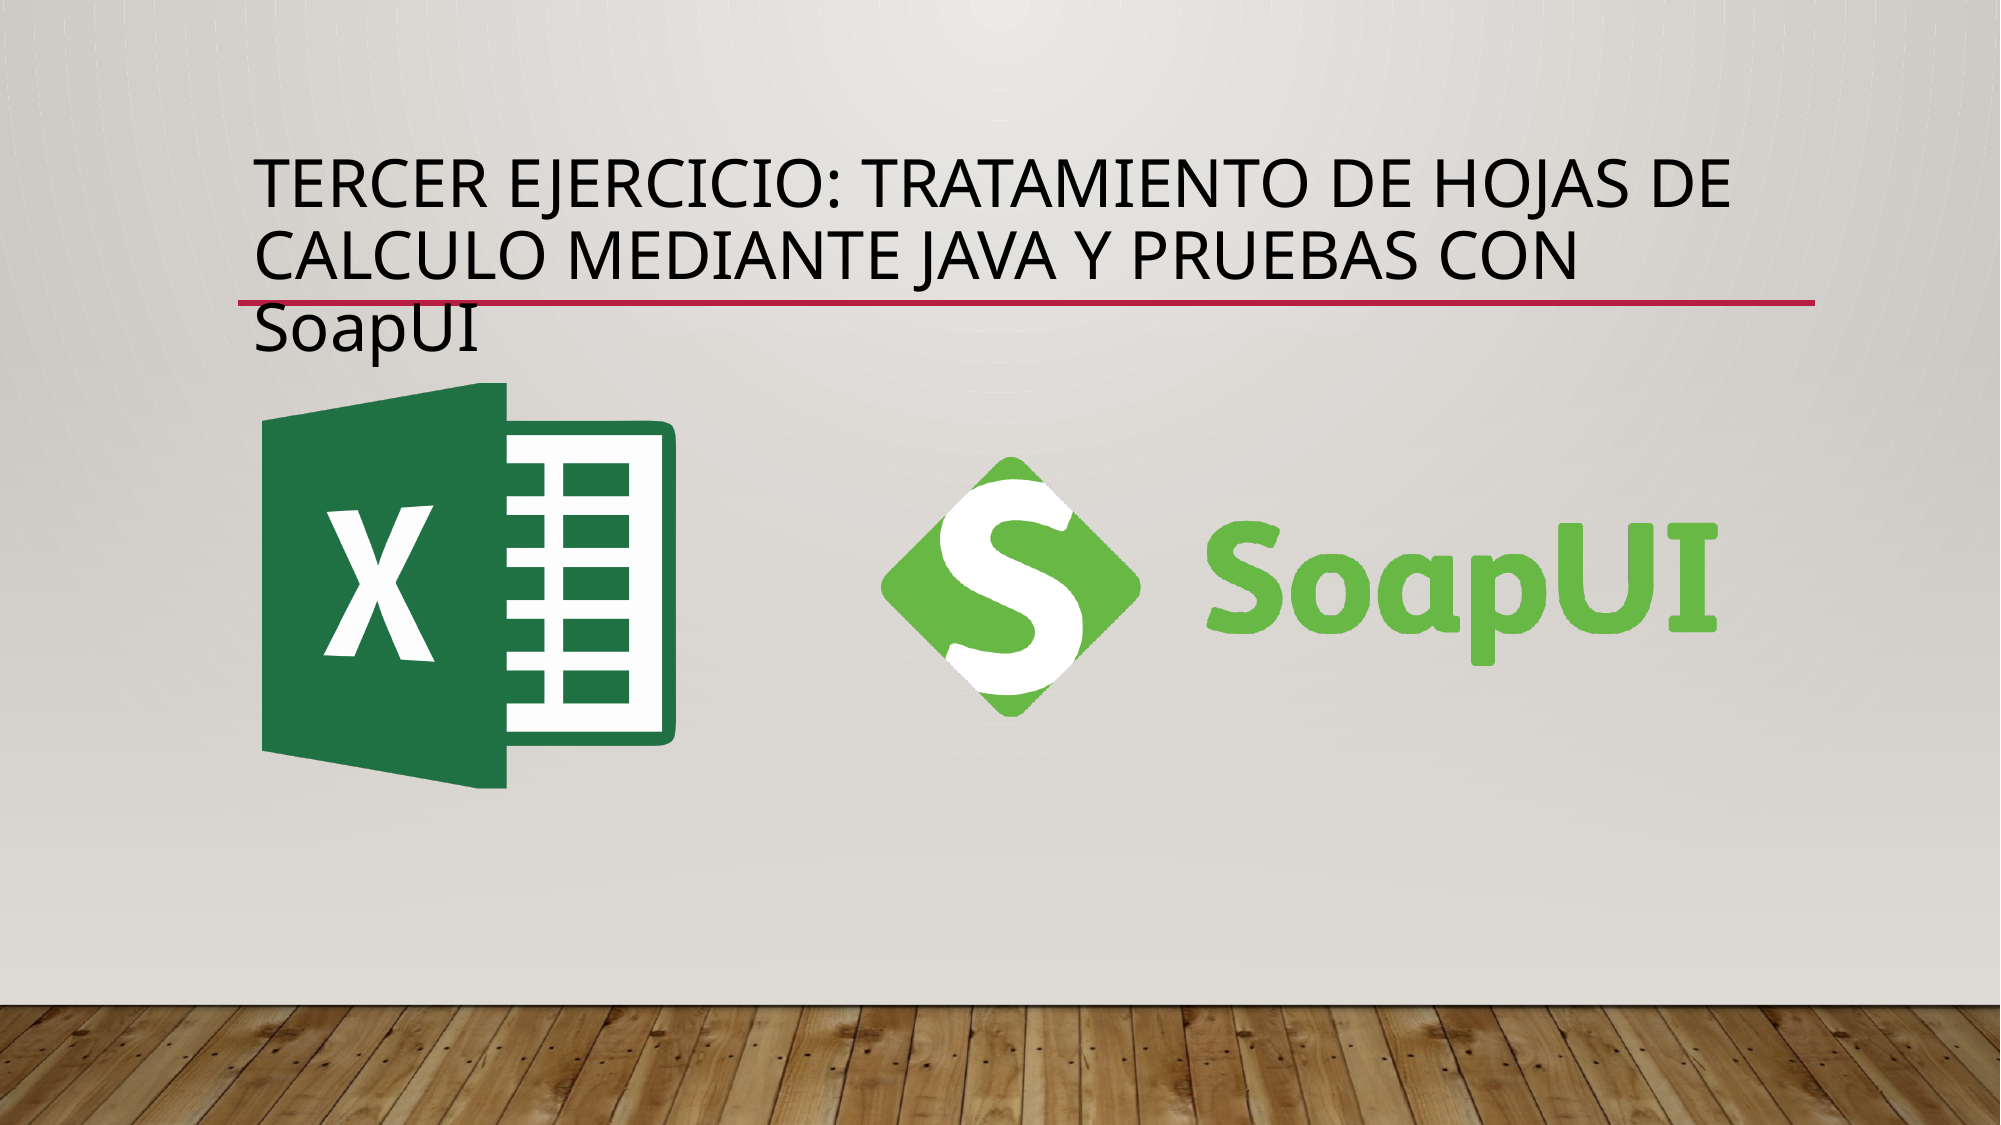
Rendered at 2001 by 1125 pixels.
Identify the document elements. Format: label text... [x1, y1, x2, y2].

title Tercer ejercicio: tratamiento de hojas de calculo mediante java y pruebas con soapui [238, 142, 1814, 315]
picture [262, 383, 676, 790]
picture [0, 1005, 2000, 1125]
picture [881, 456, 1725, 717]
